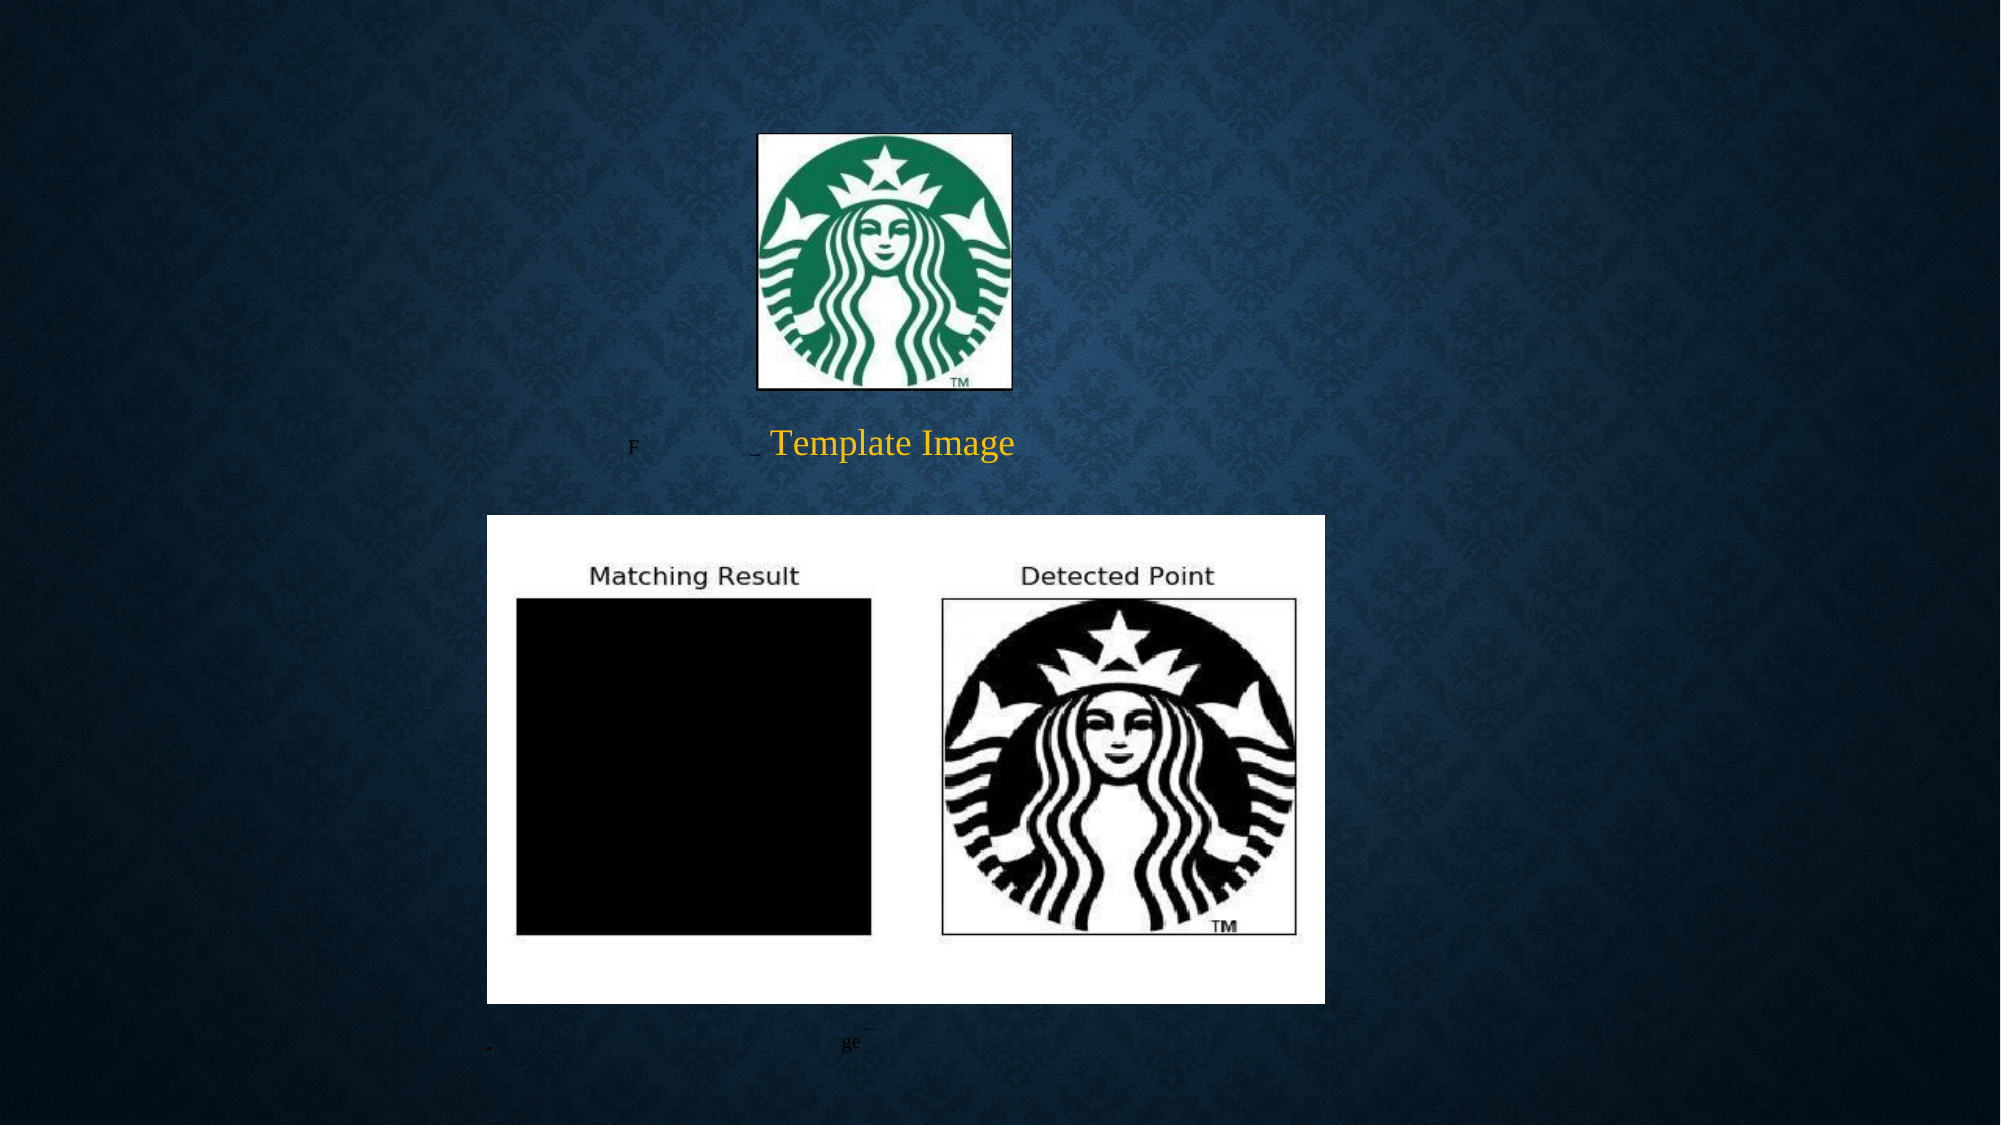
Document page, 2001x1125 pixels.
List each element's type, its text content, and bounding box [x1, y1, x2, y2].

text_box Template Image [755, 410, 1548, 470]
picture [755, 133, 1014, 391]
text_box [486, 424, 1326, 1053]
